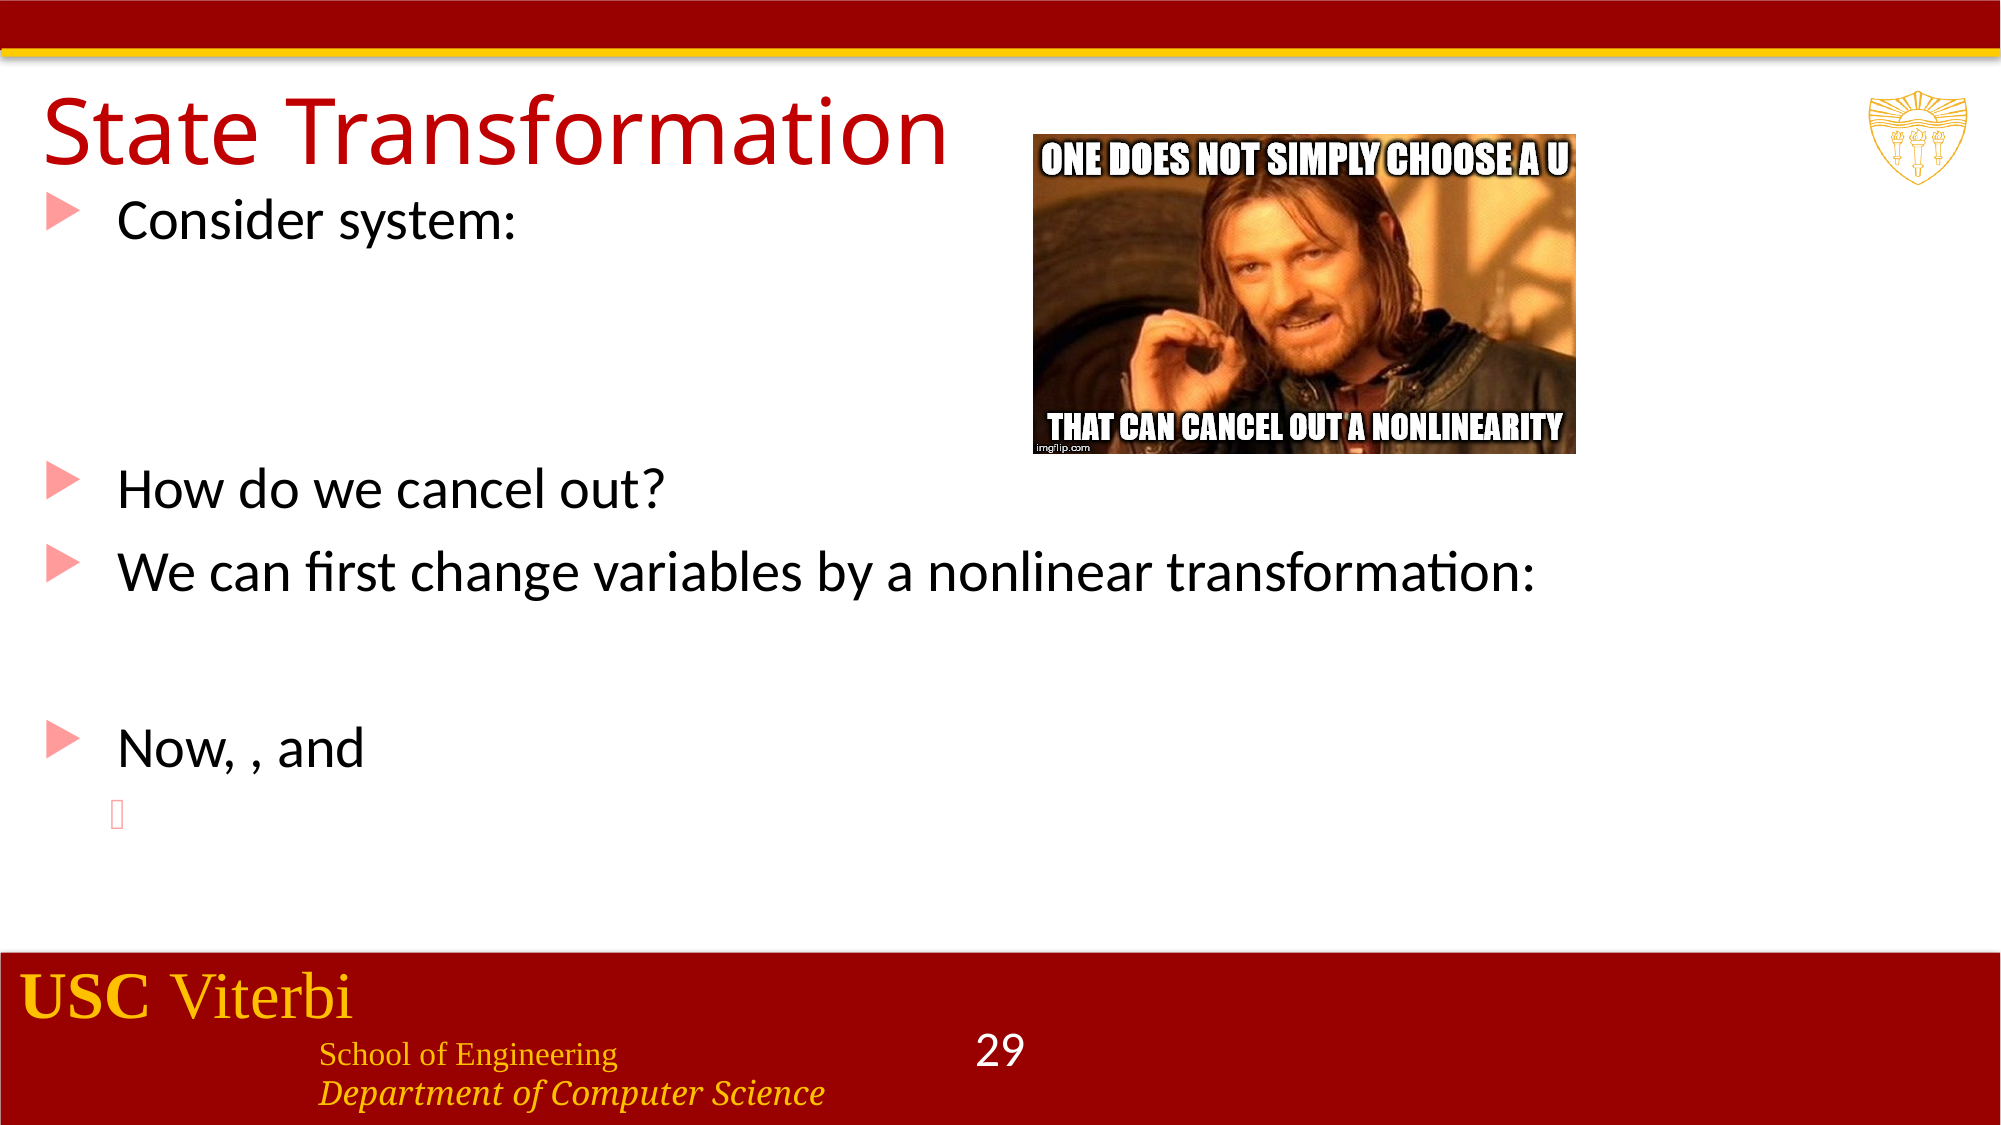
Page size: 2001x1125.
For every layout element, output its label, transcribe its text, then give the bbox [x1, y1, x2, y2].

picture [1836, 76, 2000, 199]
slide_number 29 [774, 1016, 1225, 1077]
picture [1033, 134, 1576, 454]
title State Transformation [27, 70, 1819, 199]
